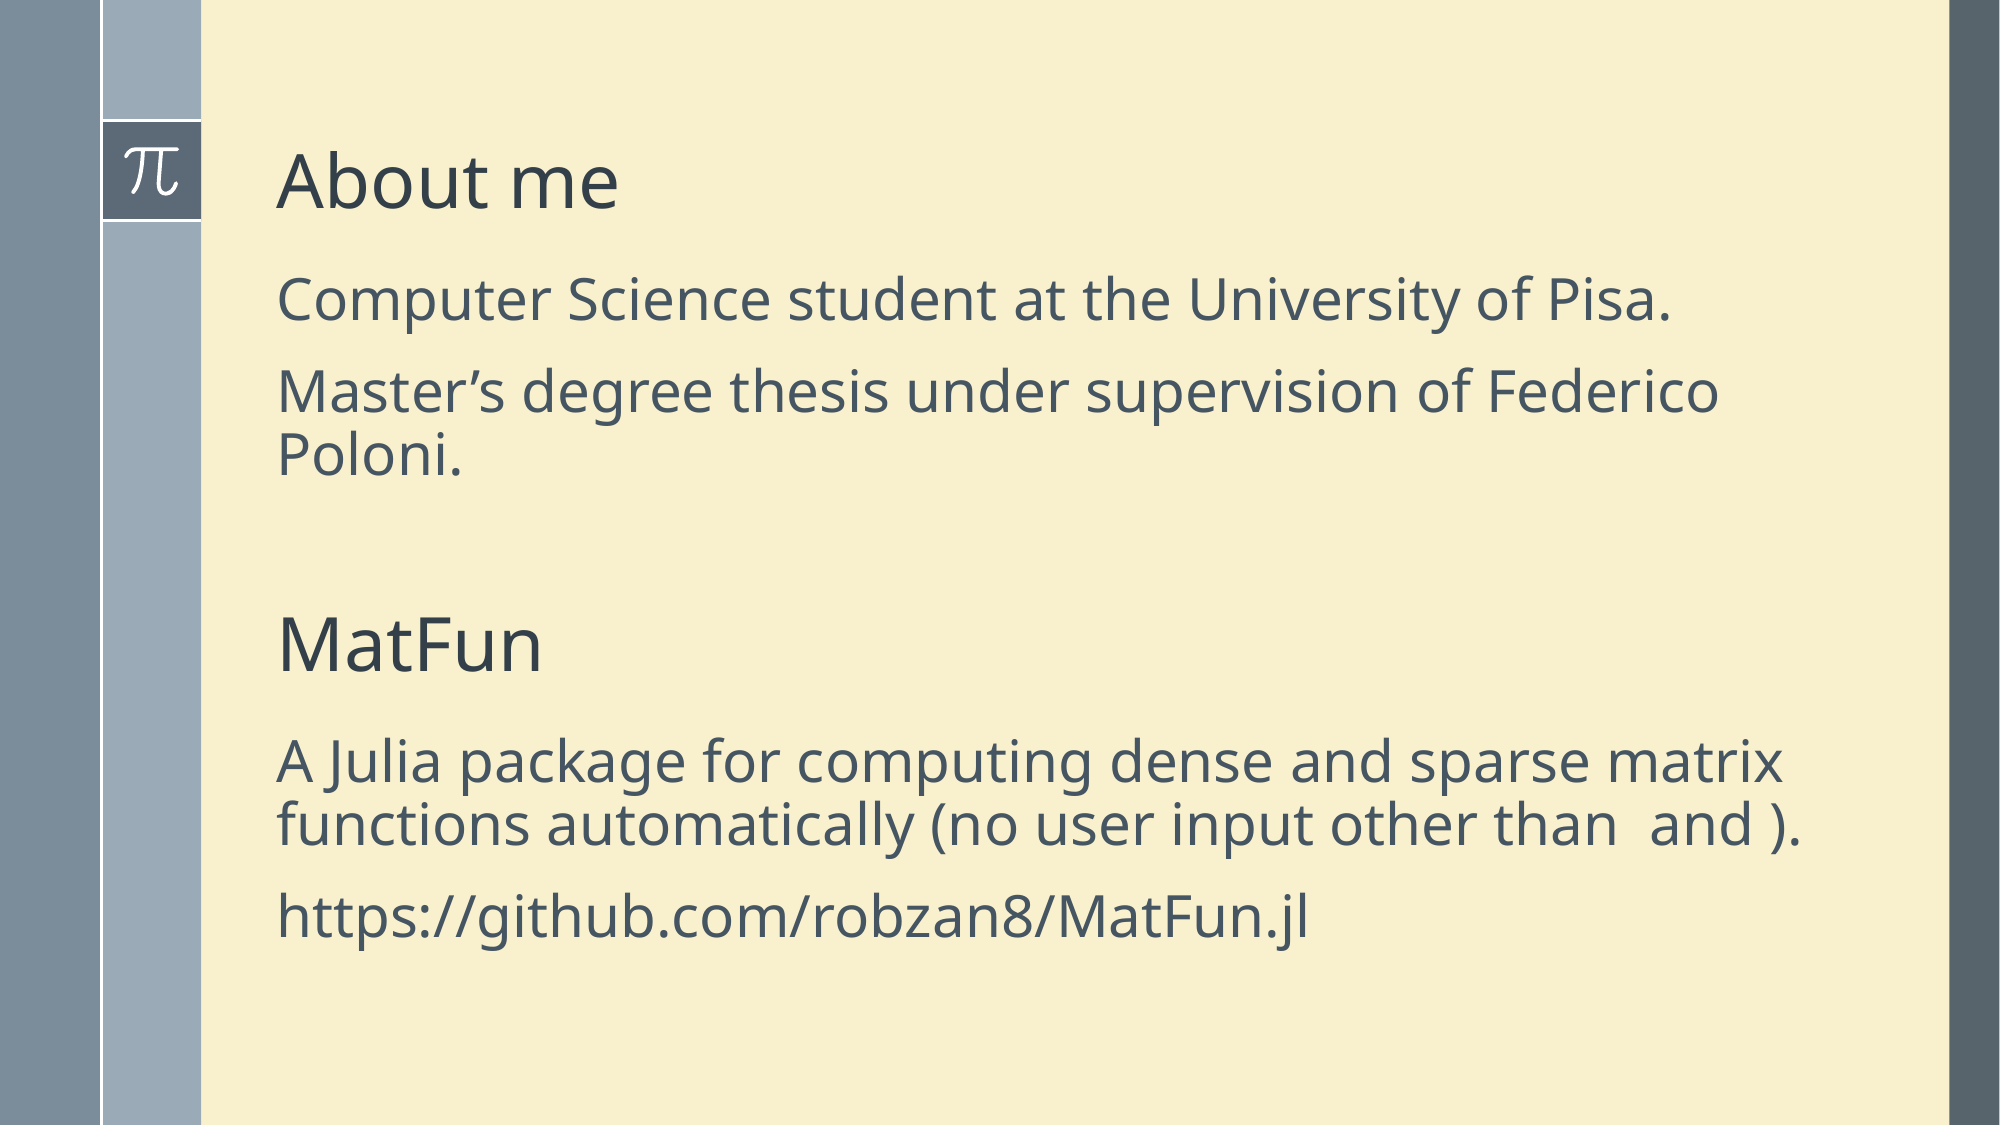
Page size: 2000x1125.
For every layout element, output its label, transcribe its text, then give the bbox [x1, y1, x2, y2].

title About me [261, 29, 1867, 233]
text_box MatFun [261, 491, 1867, 695]
list Computer Science student at the University of Pisa. Master’s degree thesis under supervision of Federico Poloni. [261, 262, 1867, 491]
